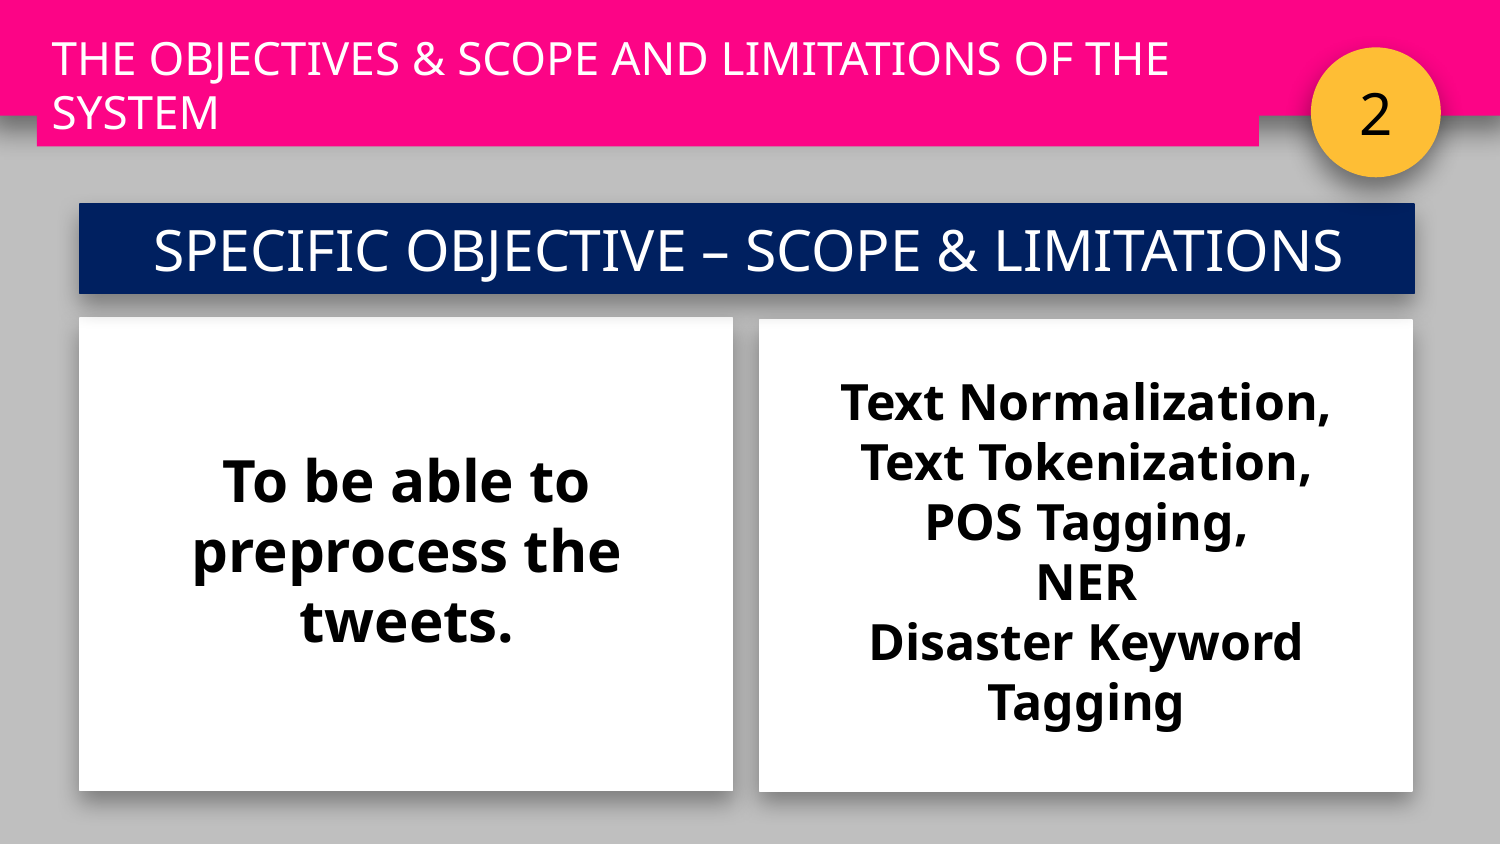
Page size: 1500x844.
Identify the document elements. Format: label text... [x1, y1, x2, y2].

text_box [759, 319, 1413, 792]
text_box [79, 203, 1415, 294]
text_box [79, 317, 733, 791]
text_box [0, 0, 1500, 116]
text_box 2 [1310, 125, 1442, 180]
